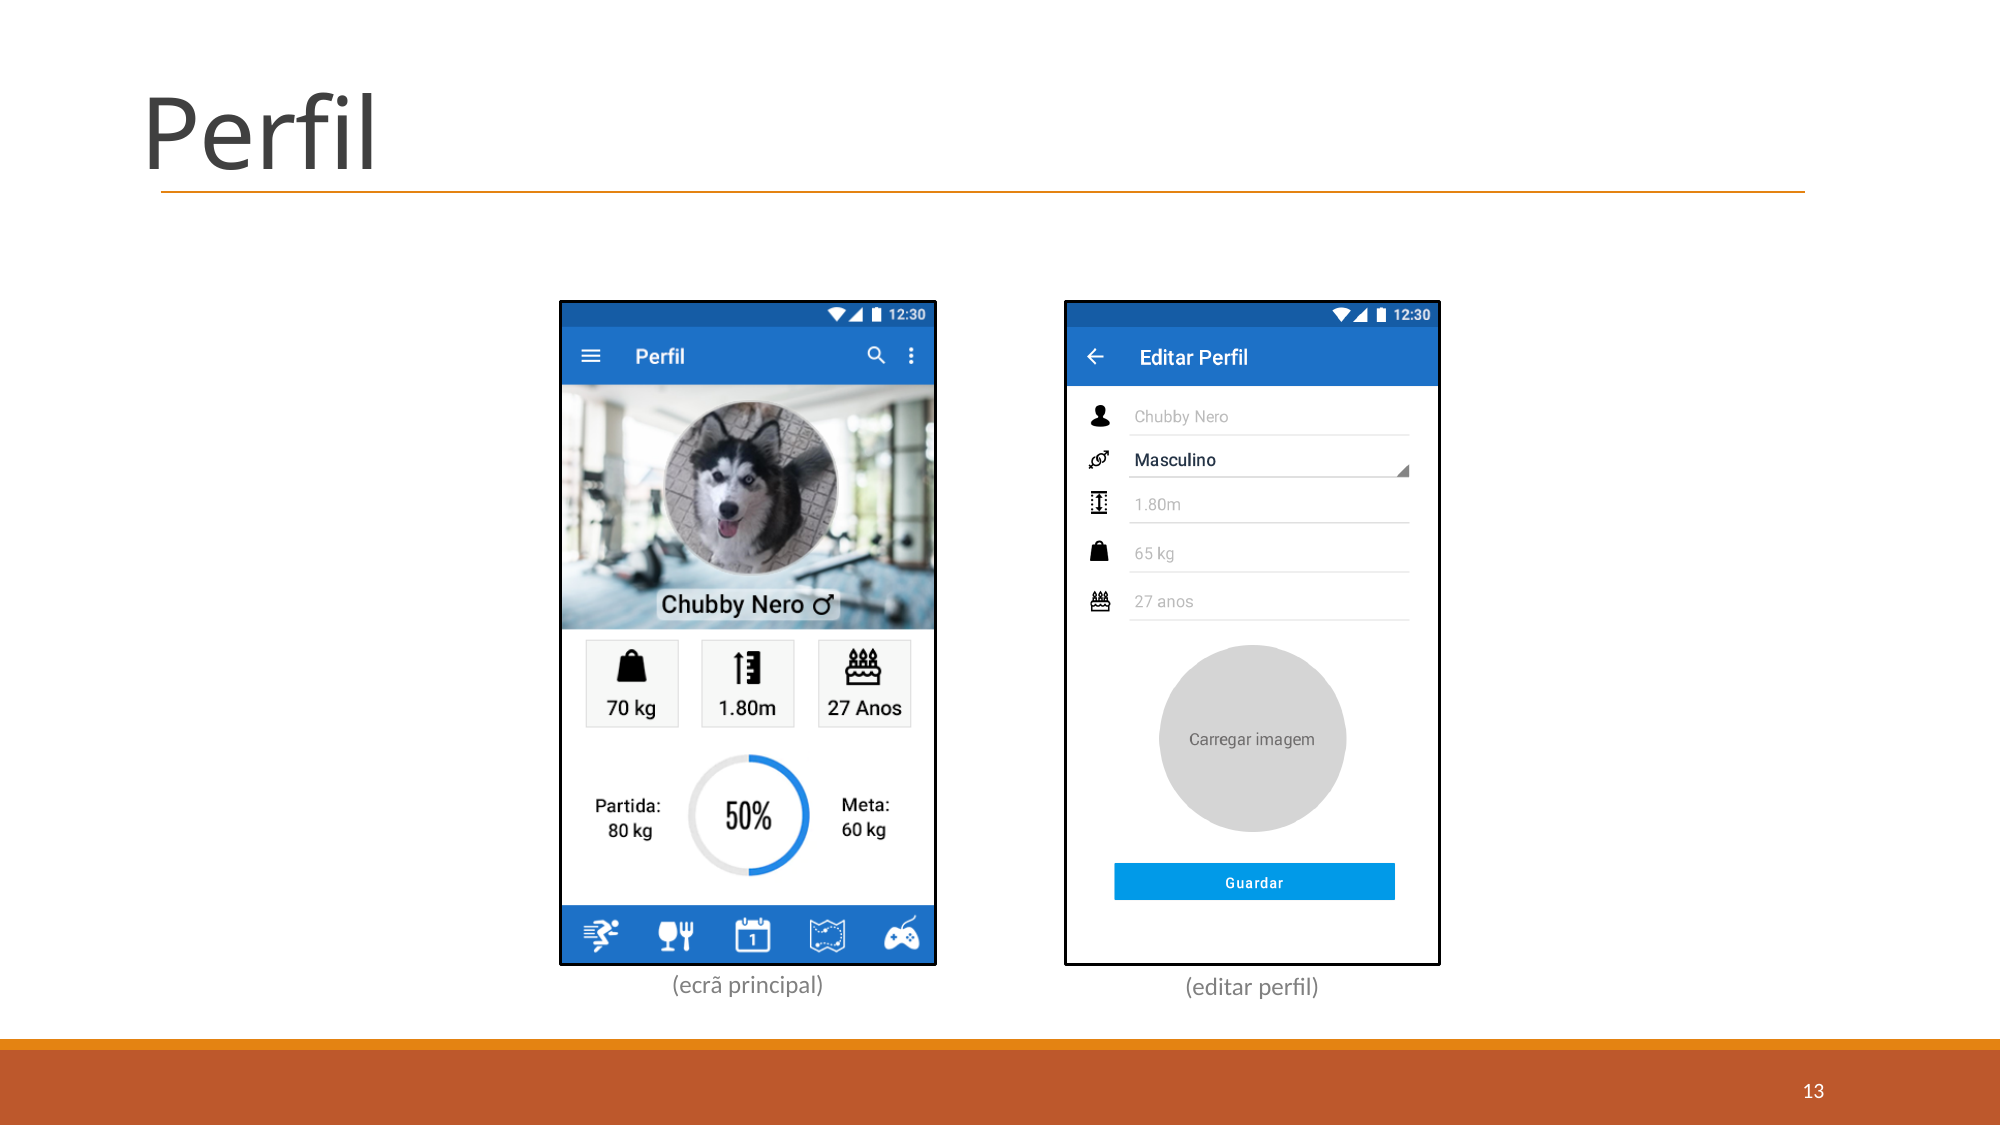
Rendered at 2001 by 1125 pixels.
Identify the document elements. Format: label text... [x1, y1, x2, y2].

text_box [190, 249, 1849, 325]
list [561, 302, 935, 964]
title Perfil [84, 75, 437, 198]
text_box (editar perfil) [1170, 971, 1335, 1008]
text_box (ecrã principal) [656, 971, 839, 1007]
picture [1066, 302, 1439, 964]
slide_number 13 [1624, 1059, 1840, 1120]
